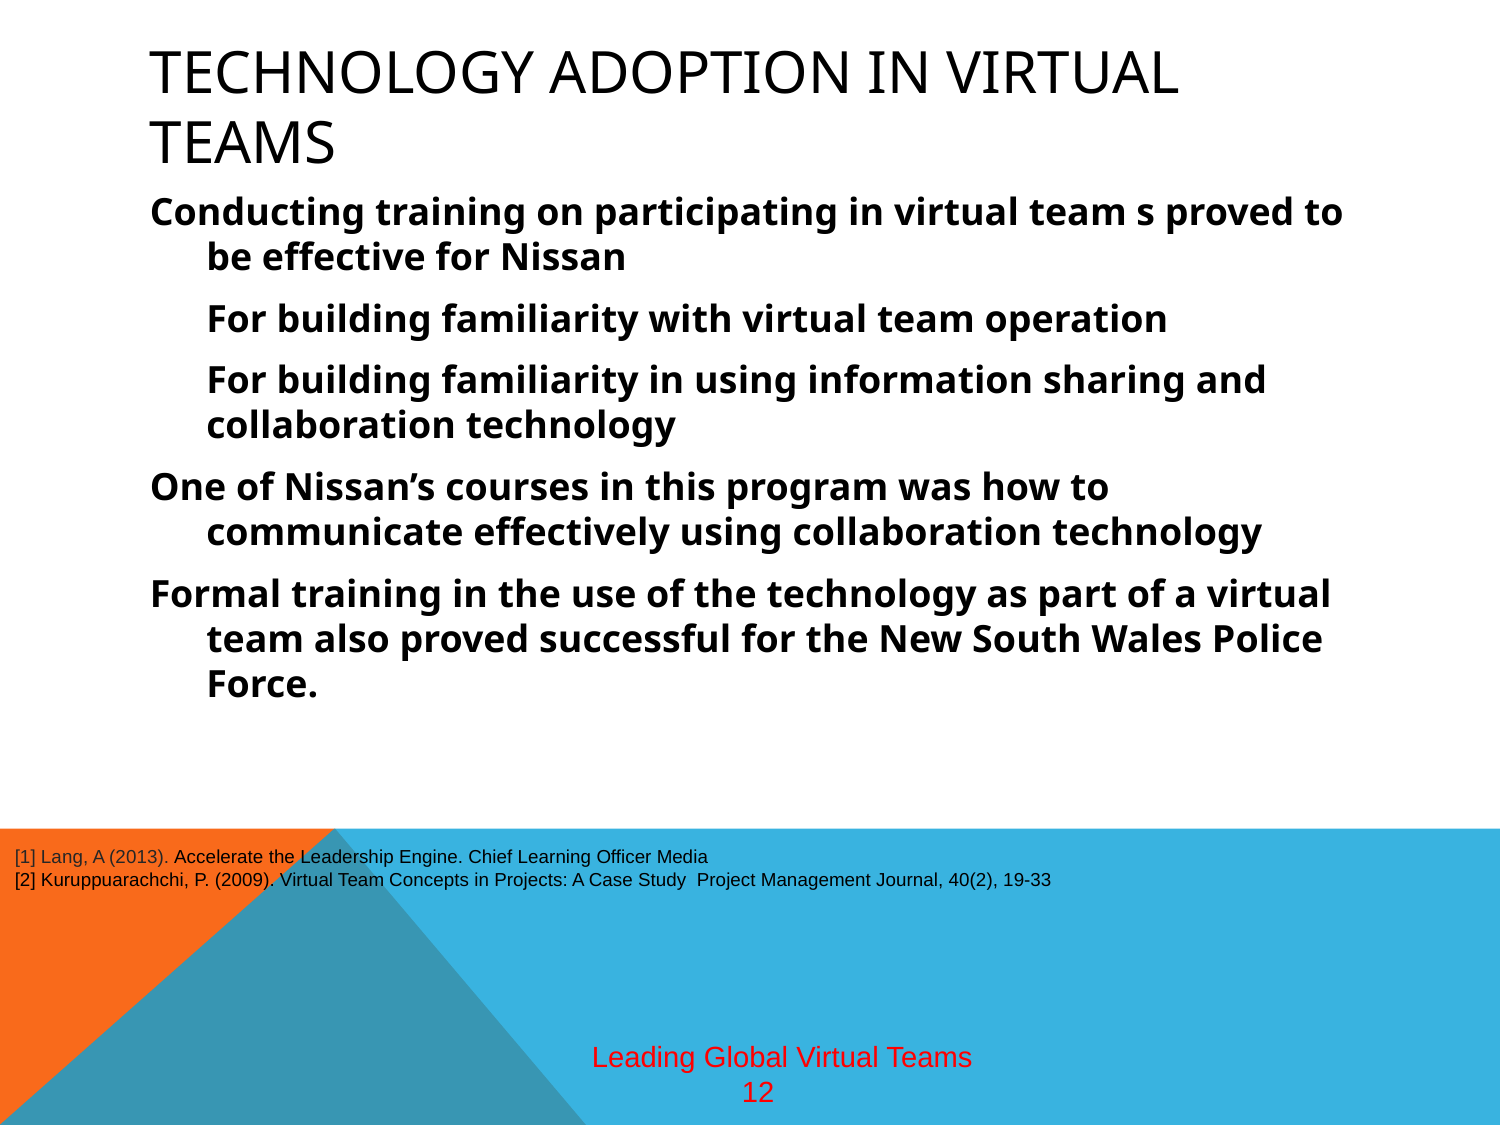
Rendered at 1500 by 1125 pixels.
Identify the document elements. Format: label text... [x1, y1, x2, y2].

title Technology adoption in virtual teams [134, 59, 1369, 150]
text_box [1] Lang, A (2013). Accelerate the Leadership Engine. Chief Learning Officer Media [2] Kuruppuarachchi, P. (2009). Virtual Team Concepts in Projects: A Case Study Project Management Journal, 40(2), 19-33 [0, 837, 1425, 898]
list Conducting training on participating in virtual team s proved to be effective for Nissan For building familiarity with virtual team operation For building familiarity in using information sharing and collaboration technology One of Nissan’s courses in this program was how to communicate effectively using collaboration technology Formal training in the use of the technology as part of a virtual team also proved successful for the New South Wales Police Force. [134, 180, 1369, 813]
